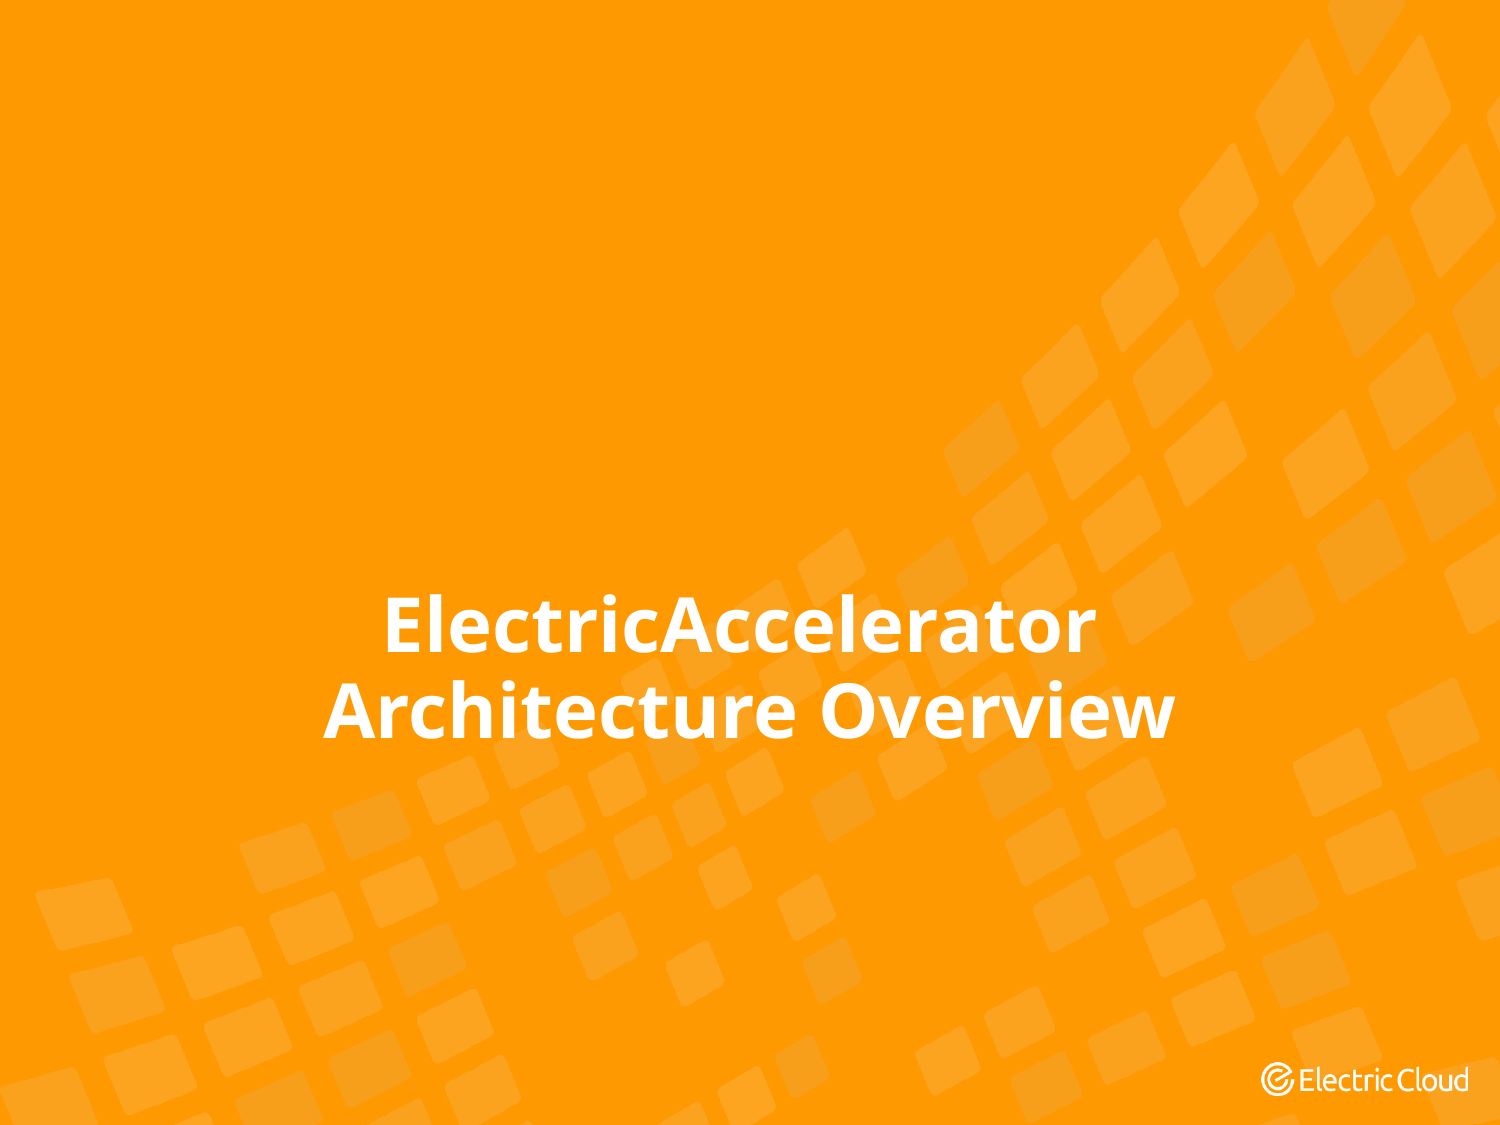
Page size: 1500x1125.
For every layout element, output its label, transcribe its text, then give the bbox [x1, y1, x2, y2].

picture [0, 0, 1500, 1125]
title ElectricAccelerator Architecture Overview [82, 338, 1418, 764]
